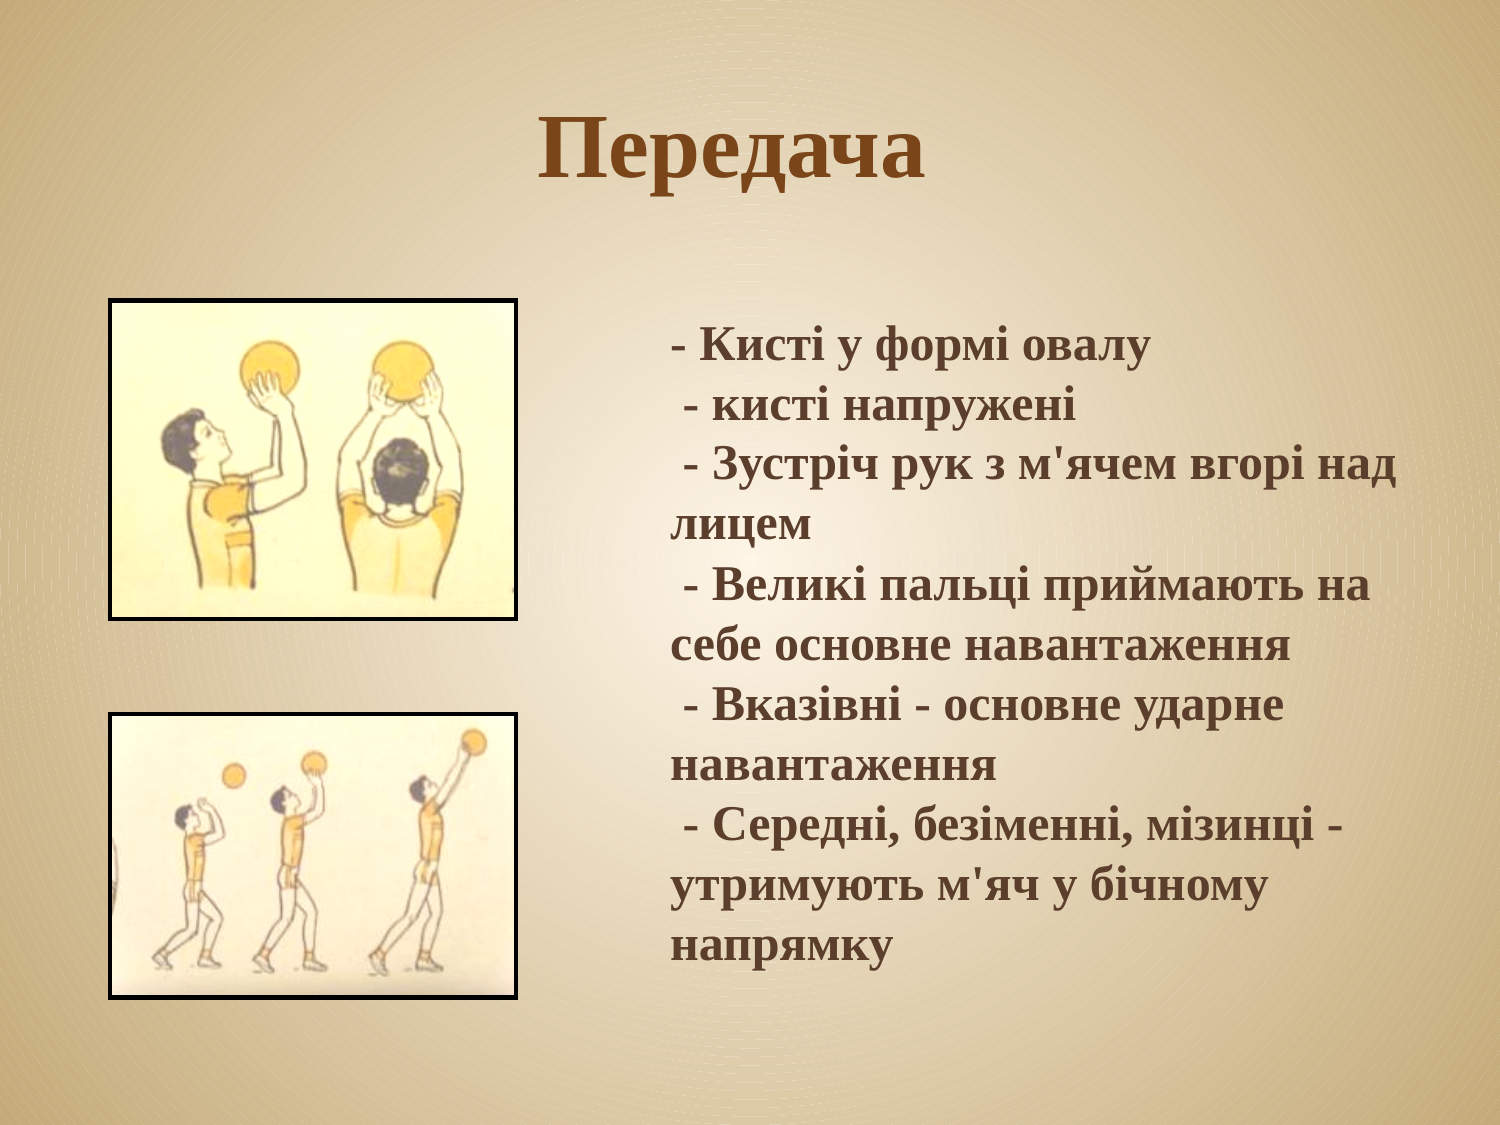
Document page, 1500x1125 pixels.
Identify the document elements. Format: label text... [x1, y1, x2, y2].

picture [112, 715, 514, 996]
text_box - Кисті у формі овалу - кисті напружені - Зустріч рук з м'ячем вгорі над лицем - Великі пальці приймають на себе основне навантаження - Вказівні - основне ударне навантаження - Середні, безіменні, мізинці - утримують м'яч у бічному напрямку [655, 302, 1424, 1038]
picture [112, 302, 514, 618]
text_box Передача [360, 78, 1105, 248]
